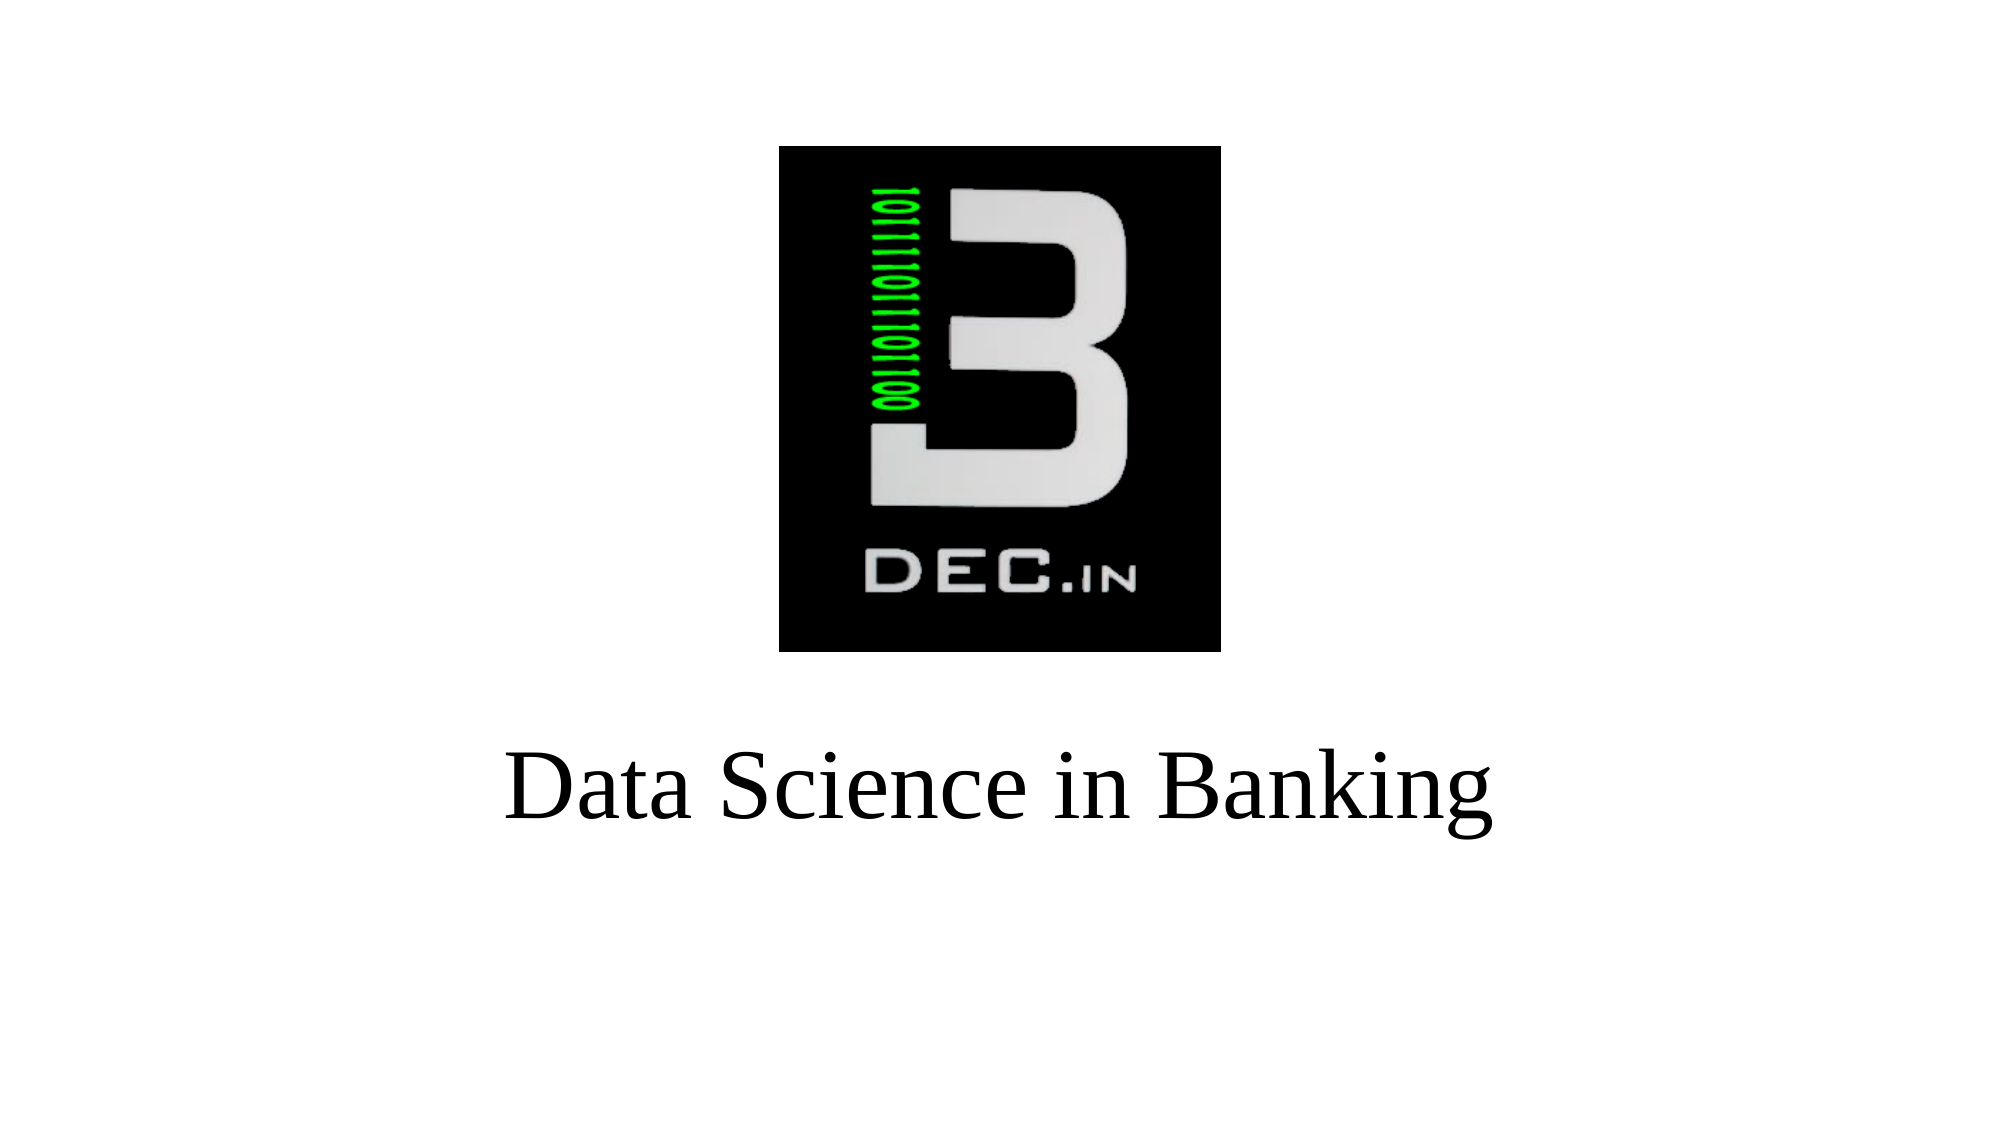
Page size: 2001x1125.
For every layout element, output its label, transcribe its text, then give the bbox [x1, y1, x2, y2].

title Data Science in Banking [249, 455, 1750, 848]
picture [779, 146, 1221, 652]
